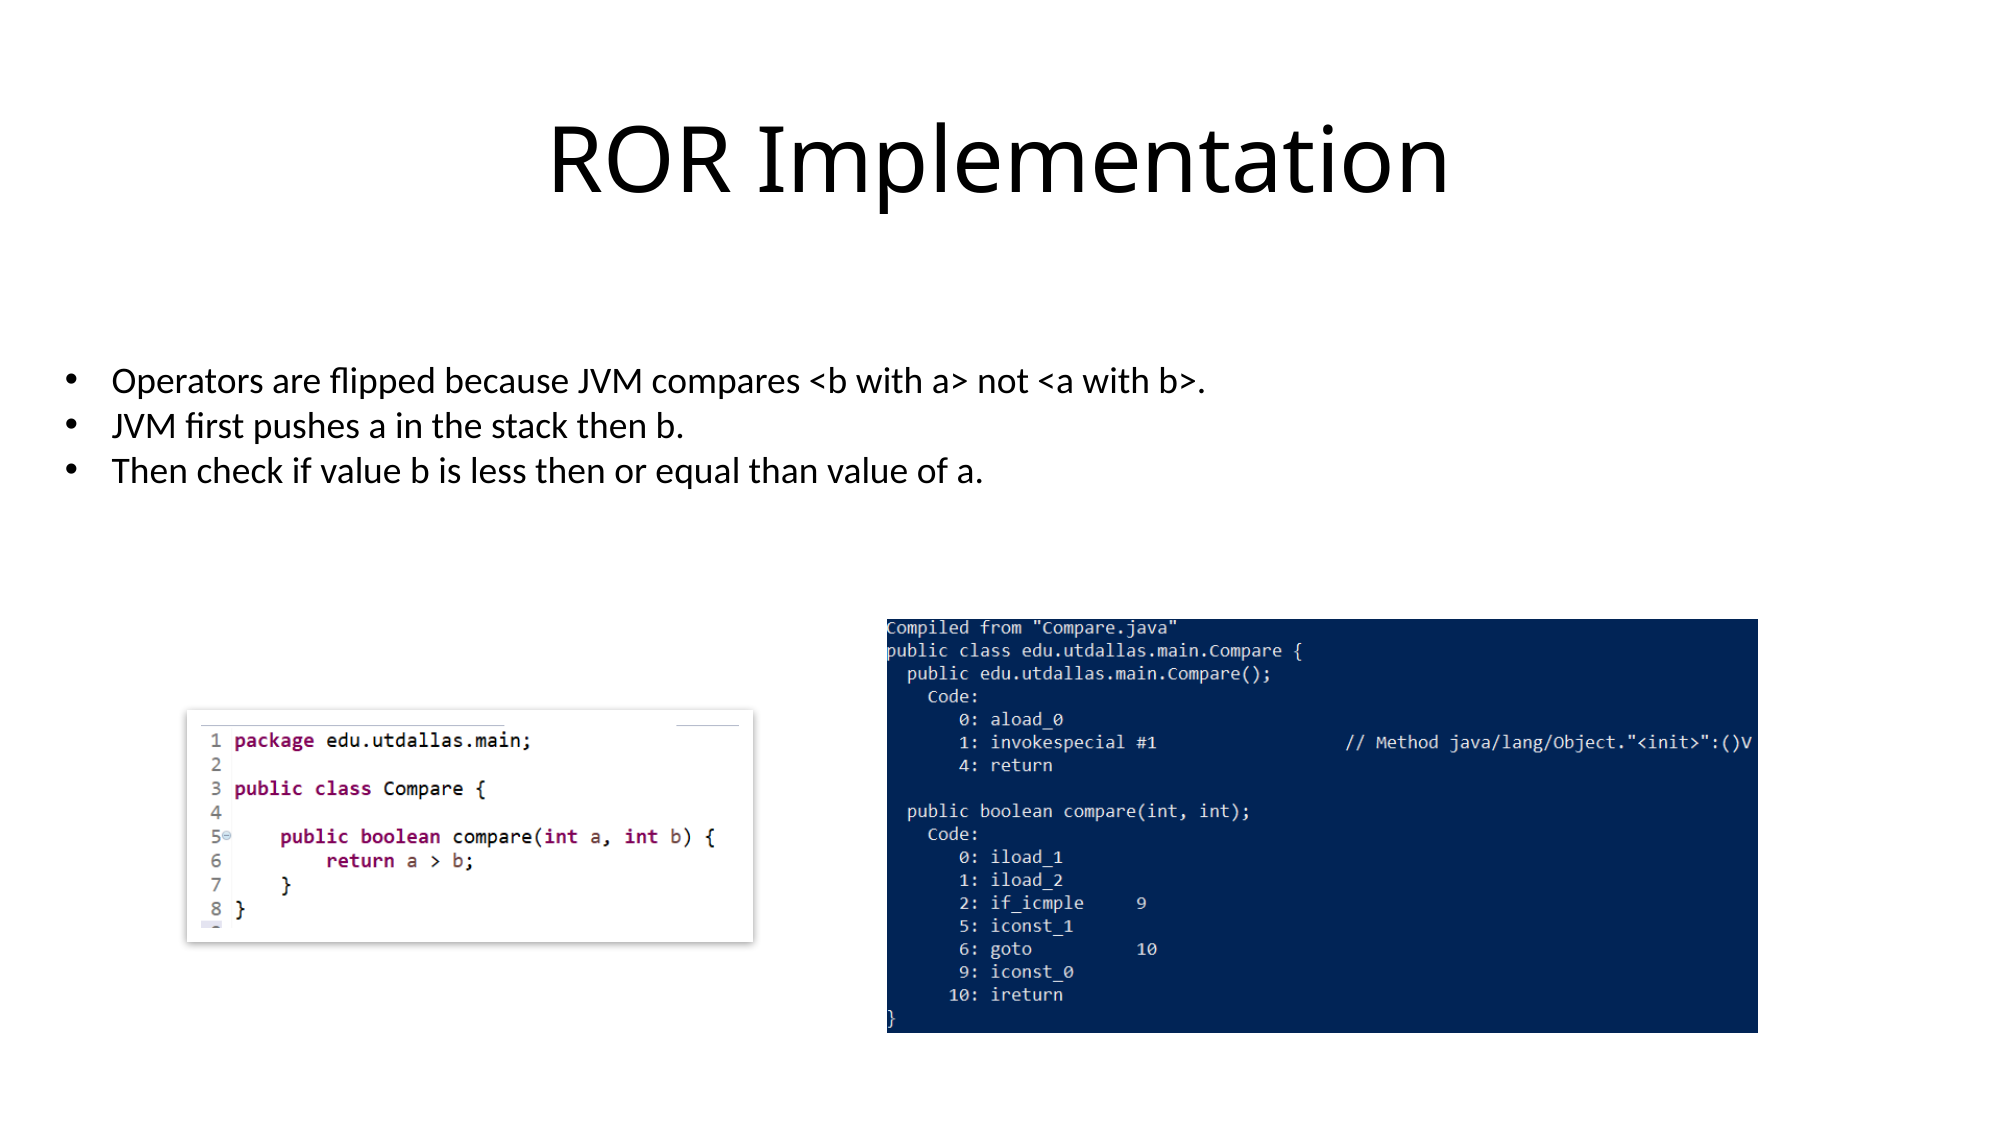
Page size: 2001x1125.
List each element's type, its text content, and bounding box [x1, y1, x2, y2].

text_box Operators are flipped because JVM compares <b with a> not <a with b>. JVM first pushes a in the stack then b. Then check if value b is less then or equal than value of a. [49, 276, 1962, 571]
picture [887, 619, 1758, 1033]
picture [201, 724, 739, 928]
title ROR Implementation [137, 53, 1863, 272]
